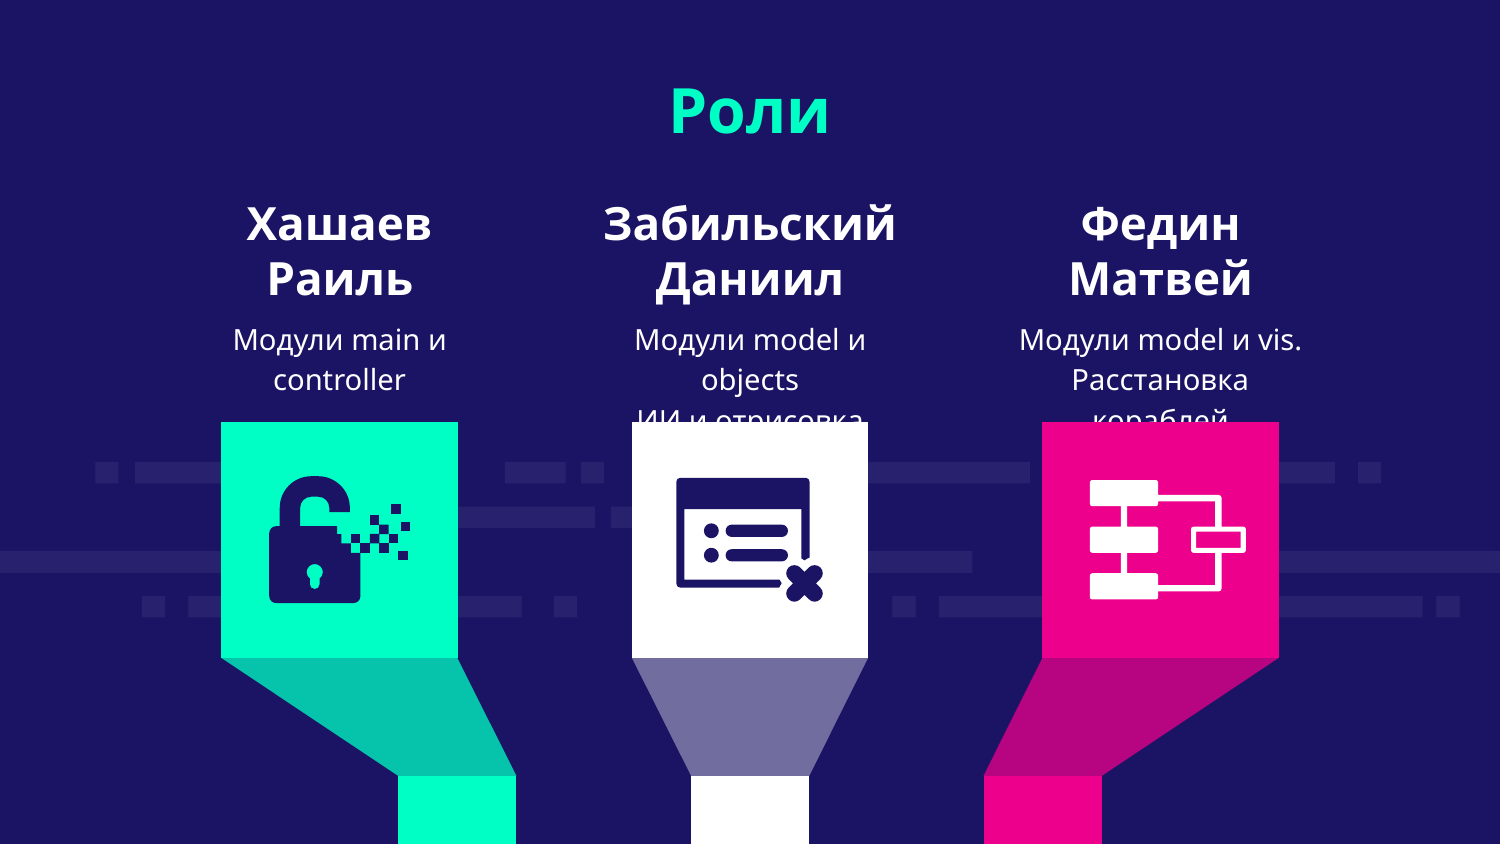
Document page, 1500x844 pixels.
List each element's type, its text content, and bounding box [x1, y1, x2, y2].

title Хашаев Раиль [170, 234, 510, 305]
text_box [221, 421, 517, 844]
subtitle Модули model и vis. Расстановка кораблей [991, 316, 1330, 387]
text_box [269, 475, 411, 604]
title Забильский Даниил [580, 234, 920, 305]
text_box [983, 421, 1279, 844]
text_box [676, 477, 824, 602]
title Федин Матвей [991, 234, 1331, 305]
subtitle Модули model и objects ИИ и отрисовка [580, 316, 920, 387]
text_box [631, 421, 869, 844]
title Роли [209, 56, 1291, 166]
subtitle Модули main и controller [170, 316, 510, 387]
